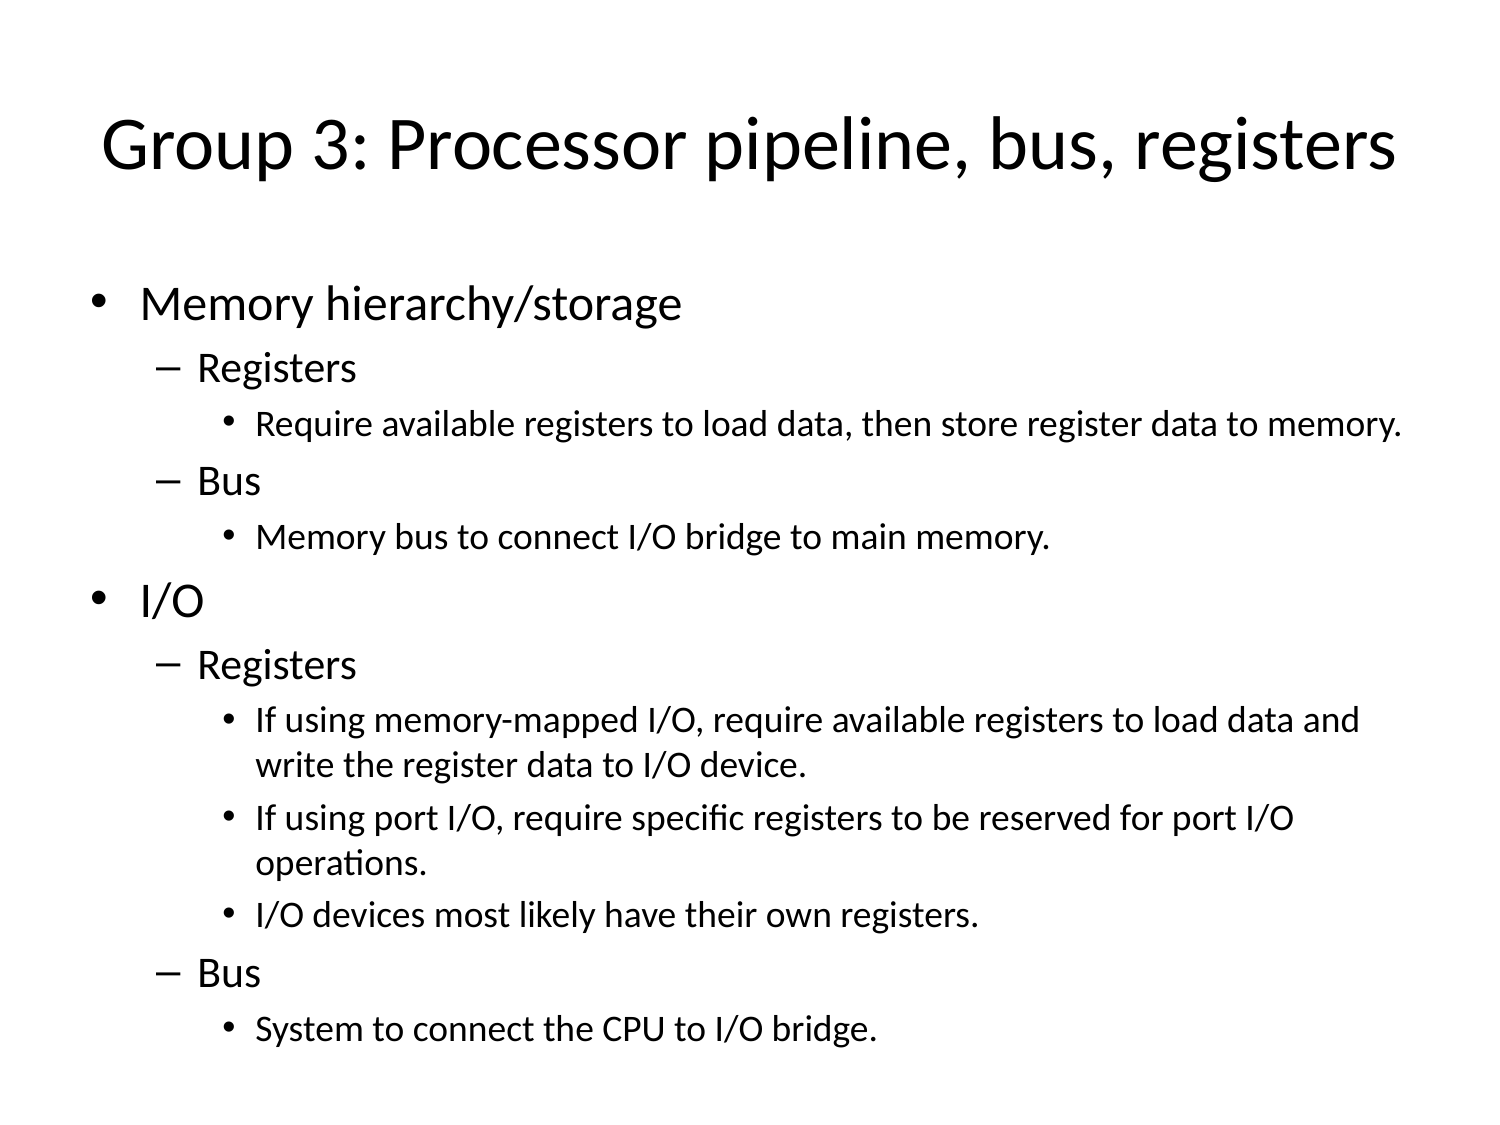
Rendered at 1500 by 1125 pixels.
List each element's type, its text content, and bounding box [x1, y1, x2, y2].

list Memory hierarchy/storage Registers Require available registers to load data, then store register data to memory. Bus Memory bus to connect I/O bridge to main memory. I/O Registers If using memory-mapped I/O, require available registers to load data and write the register data to I/O device. If using port I/O, require specific registers to be reserved for port I/O operations. I/O devices most likely have their own registers. Bus System to connect the CPU to I/O bridge. [75, 262, 1425, 1088]
title Group 3: Processor pipeline, bus, registers [75, 45, 1425, 233]
